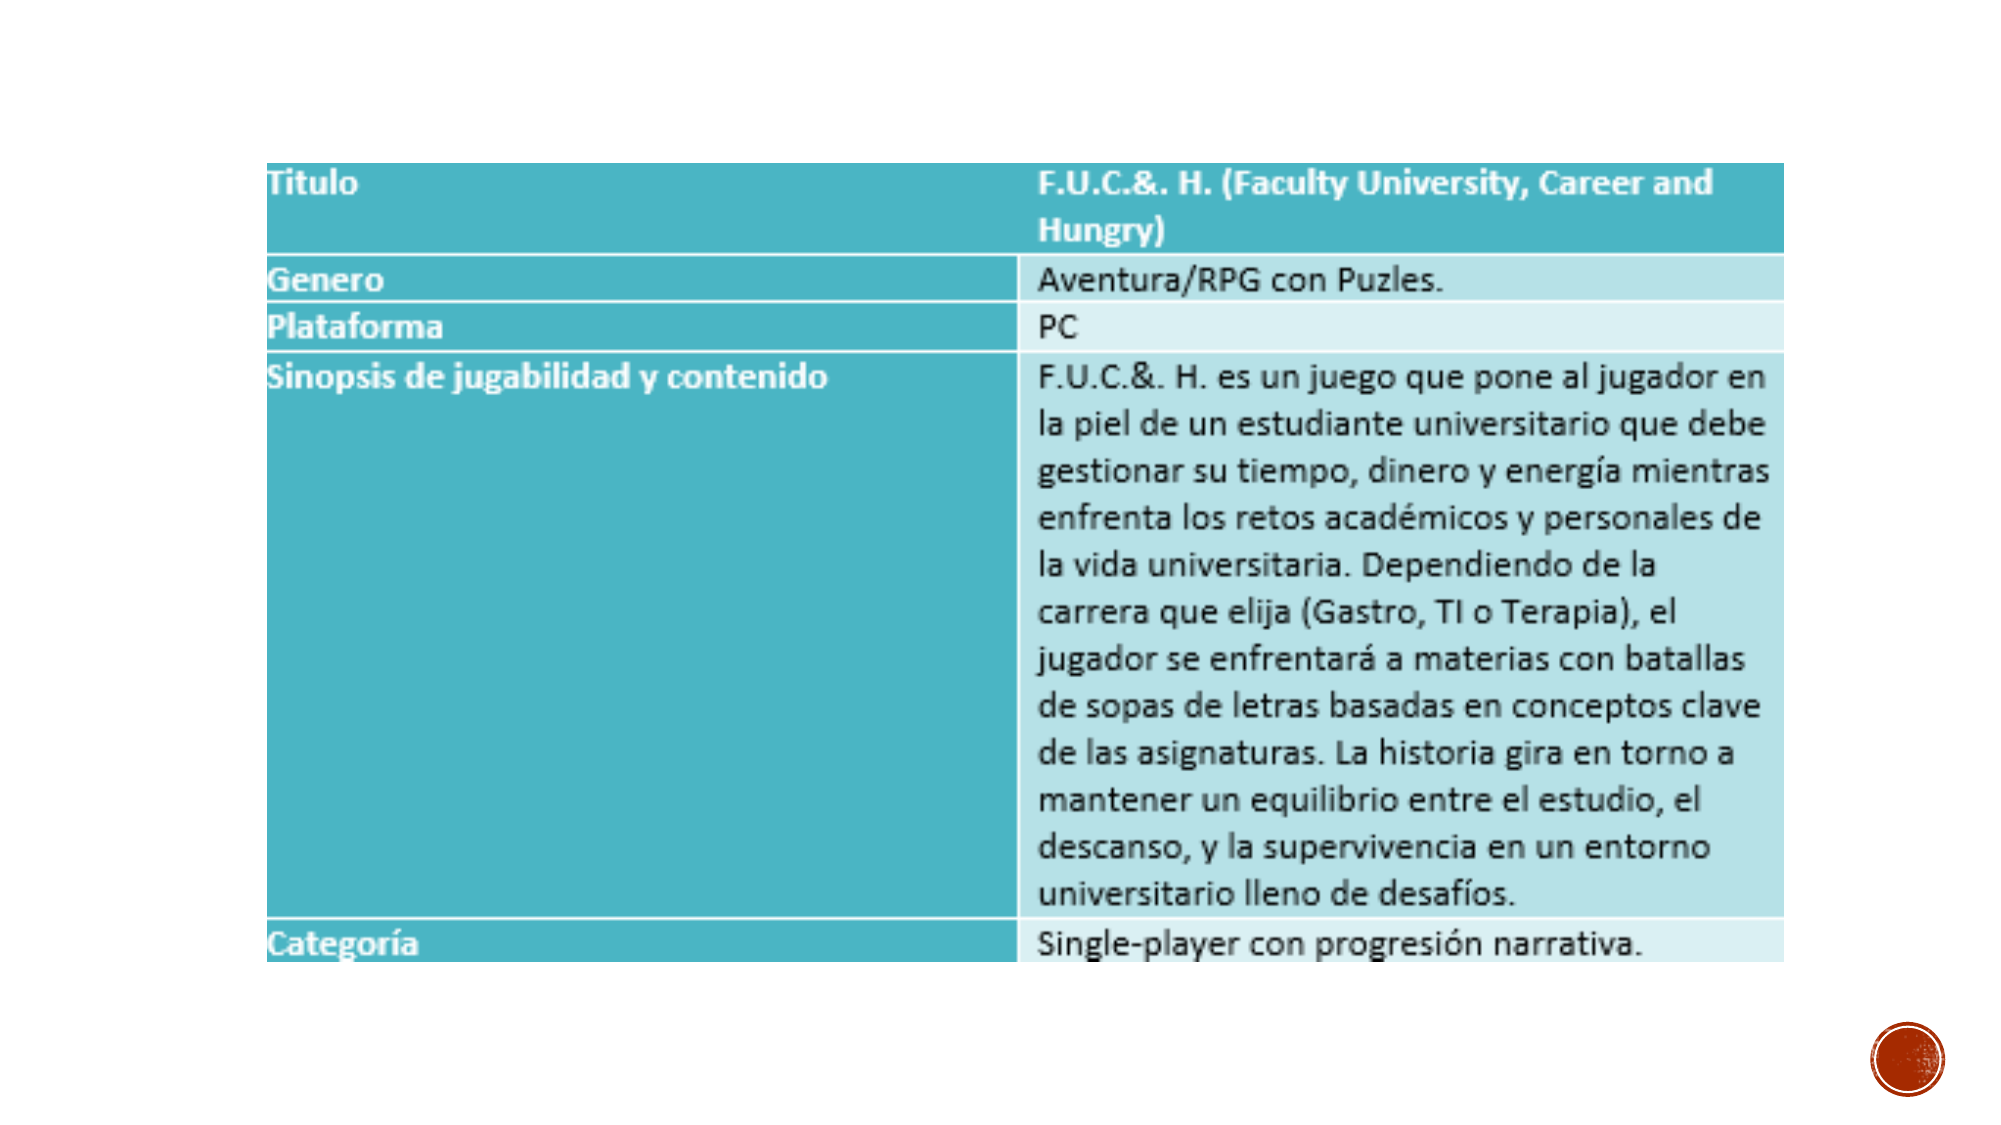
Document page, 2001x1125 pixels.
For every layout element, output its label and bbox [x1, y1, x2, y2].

picture [267, 163, 1784, 962]
